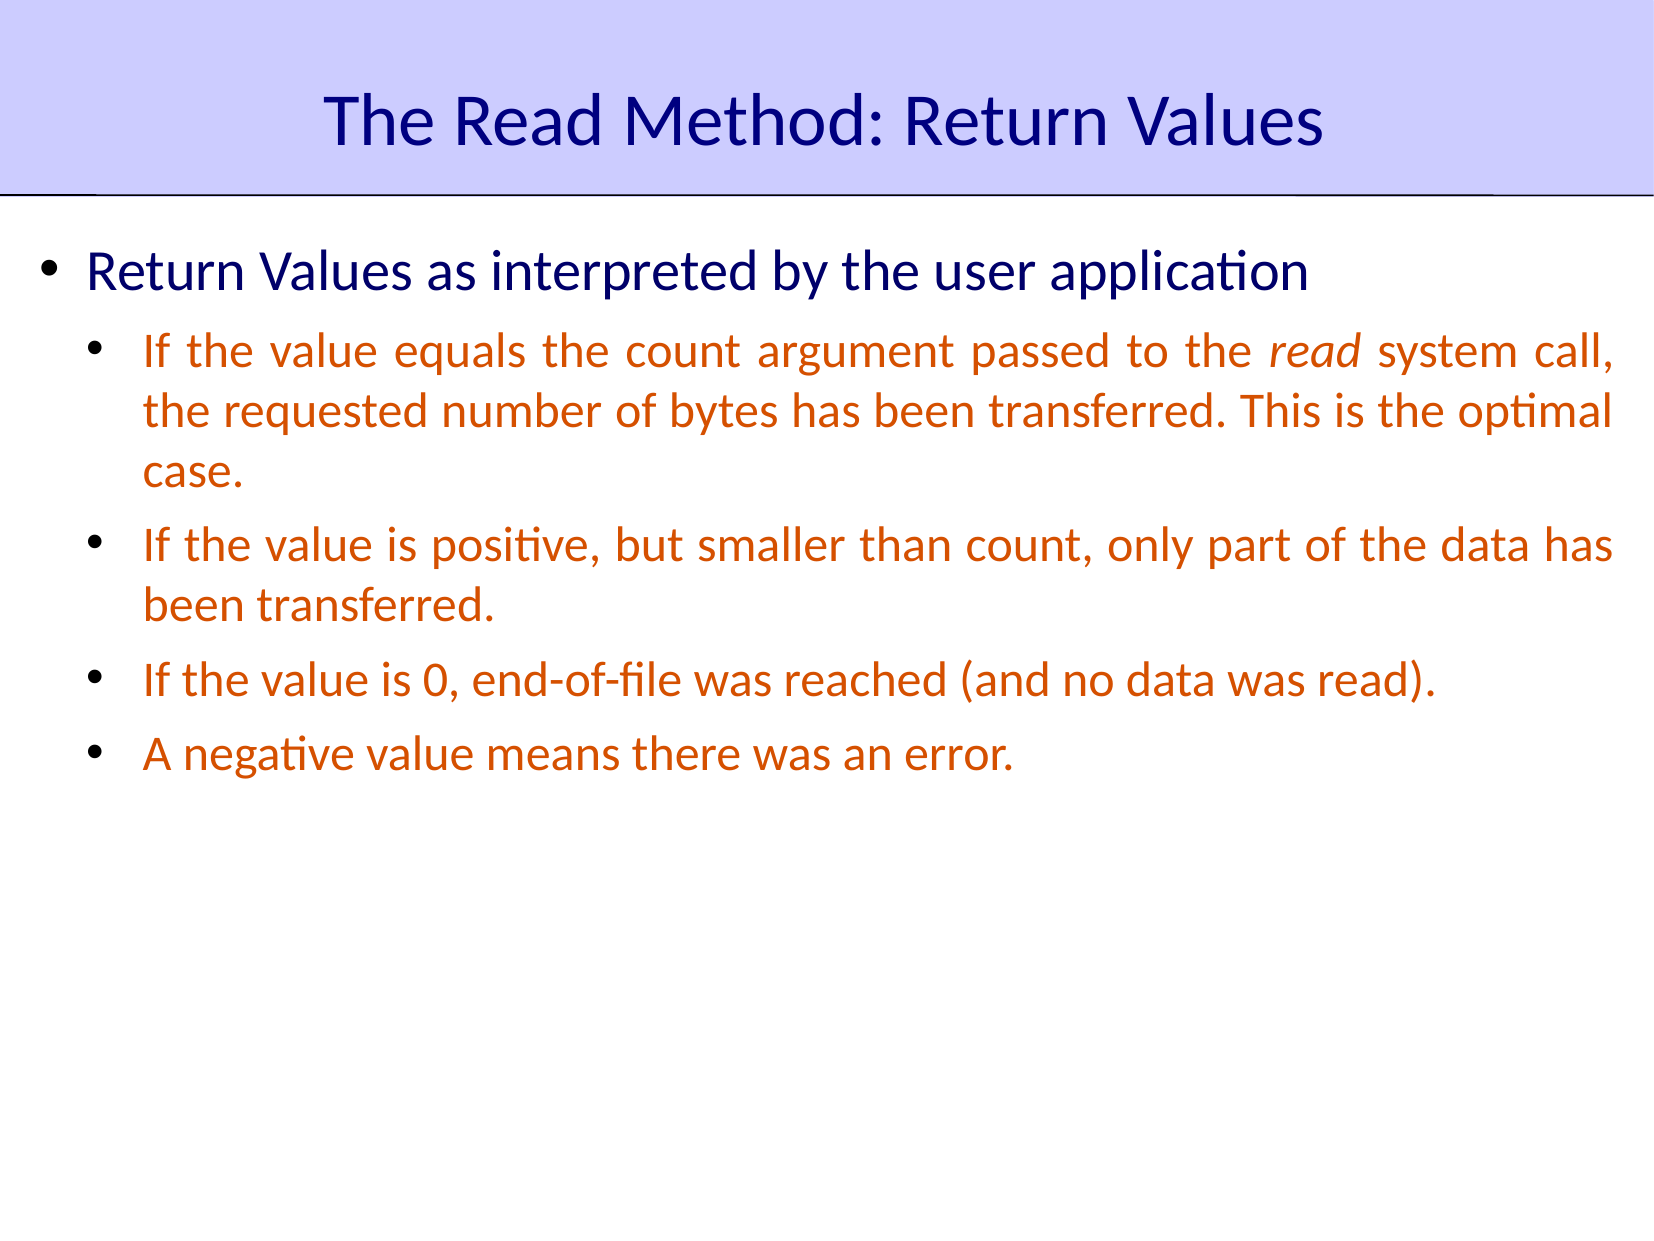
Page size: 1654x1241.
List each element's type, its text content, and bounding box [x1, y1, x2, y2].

title The Read Method: Return Values [110, 58, 1538, 166]
list Return Values as interpreted by the user application If the value equals the count argument passed to the read system call, the requested number of bytes has been transferred. This is the optimal case. If the value is positive, but smaller than count, only part of the data has been transferred. If the value is 0, end-of-file was reached (and no data was read). A negative value means there was an error. [39, 232, 1615, 808]
